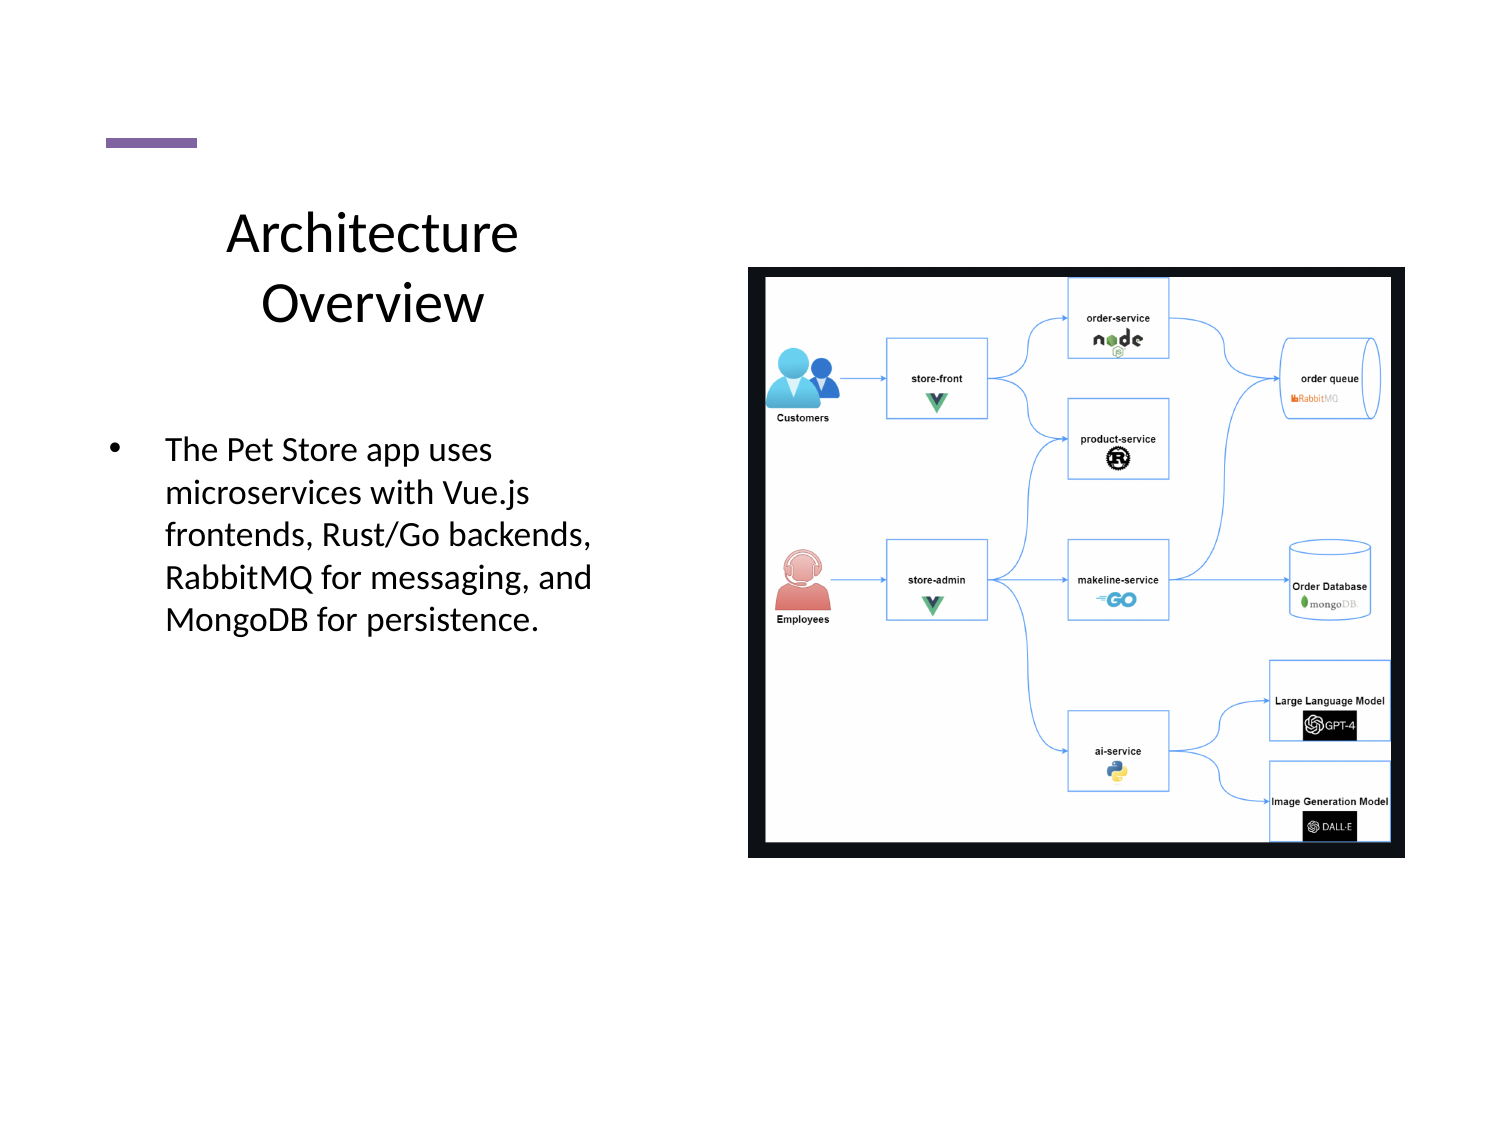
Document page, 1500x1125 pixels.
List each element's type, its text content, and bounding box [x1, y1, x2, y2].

picture [748, 266, 1405, 859]
title Architecture Overview [93, 186, 653, 417]
list The Pet Store app uses microservices with Vue.js frontends, Rust/Go backends, RabbitMQ for messaging, and MongoDB for persistence. [93, 418, 653, 1010]
